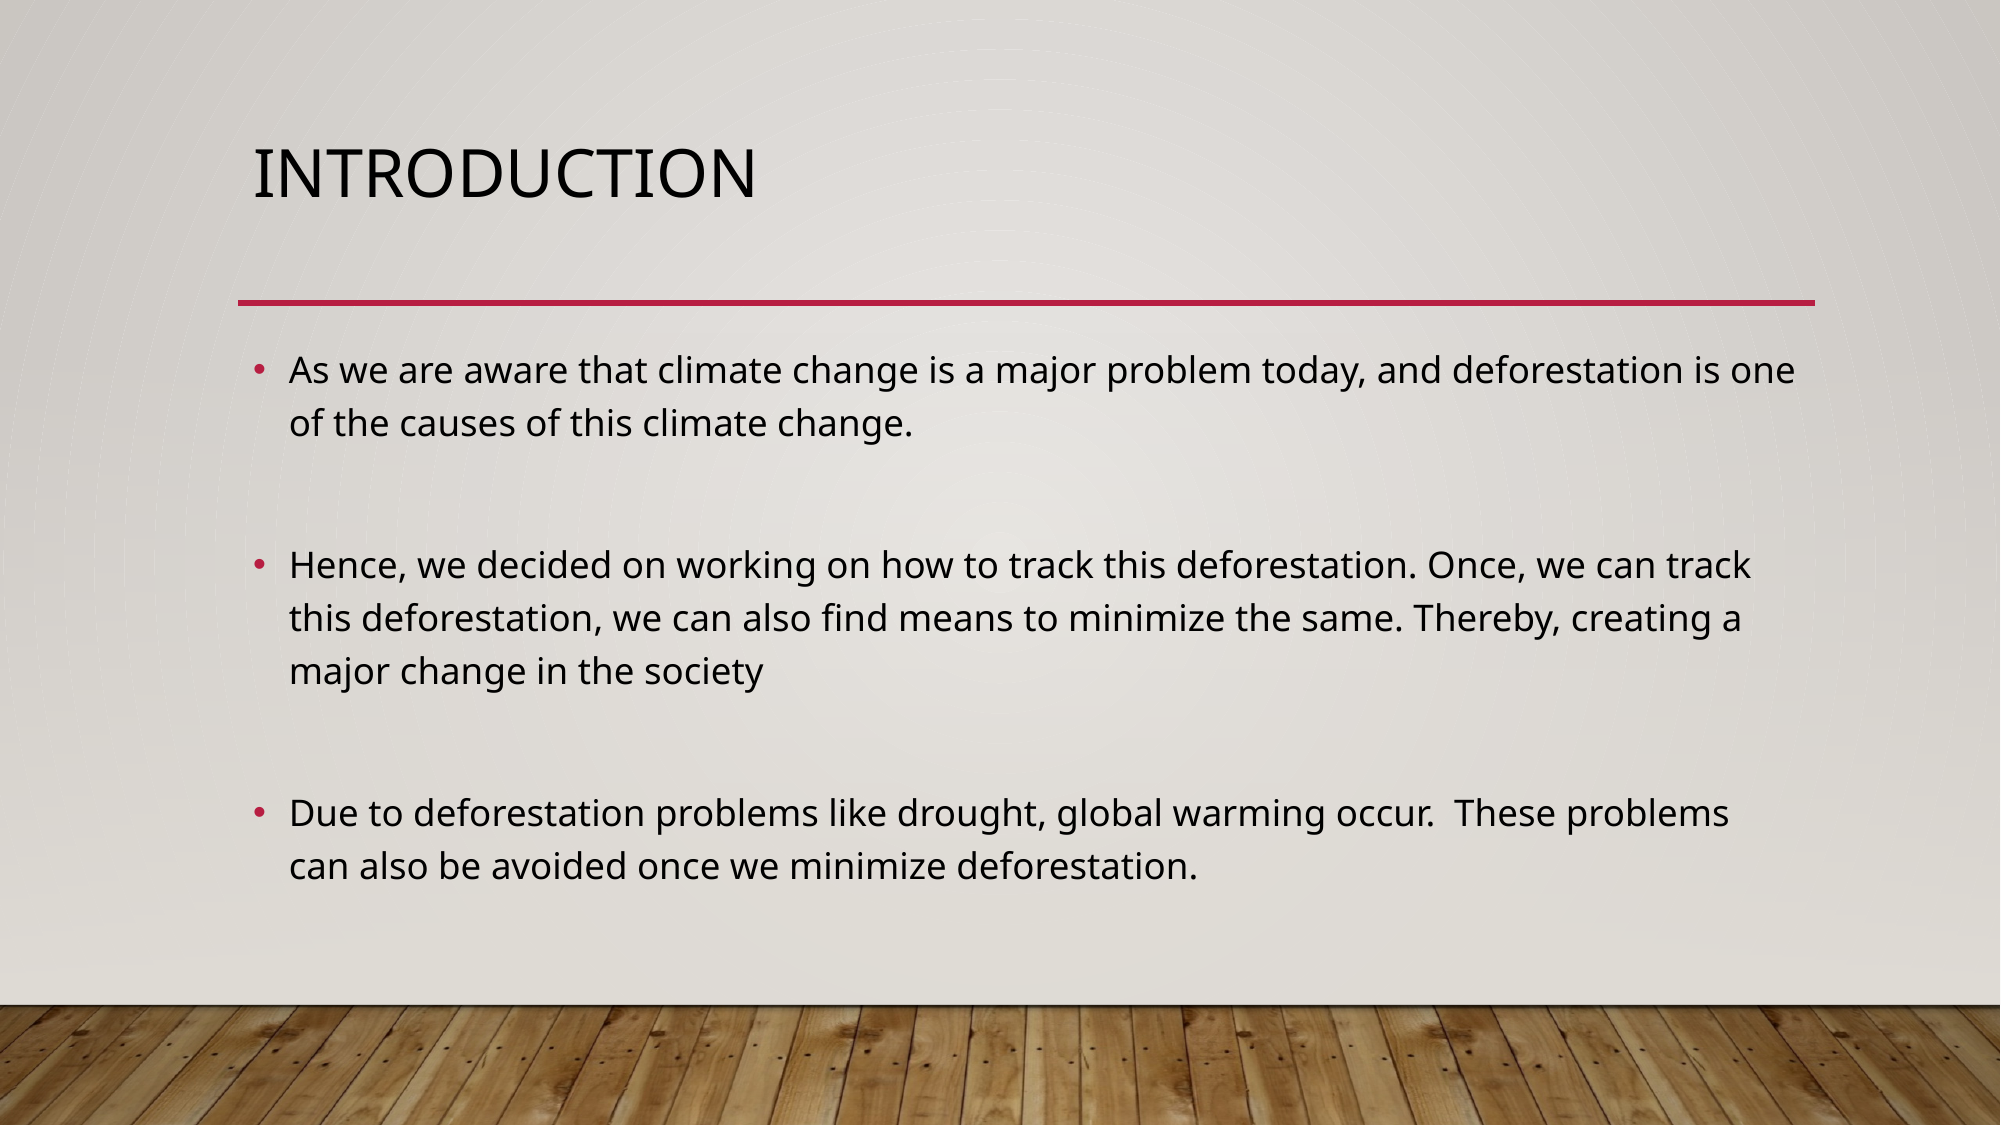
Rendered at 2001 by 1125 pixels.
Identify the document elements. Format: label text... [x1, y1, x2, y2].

picture [0, 1005, 2000, 1125]
title Introduction [238, 131, 1814, 305]
list As we are aware that climate change is a major problem today, and deforestation is one of the causes of this climate change. Hence, we decided on working on how to track this deforestation. Once, we can track this deforestation, we can also find means to minimize the same. Thereby, creating a major change in the society Due to deforestation problems like drought, global warming occur. These problems can also be avoided once we minimize deforestation. [238, 330, 1814, 897]
